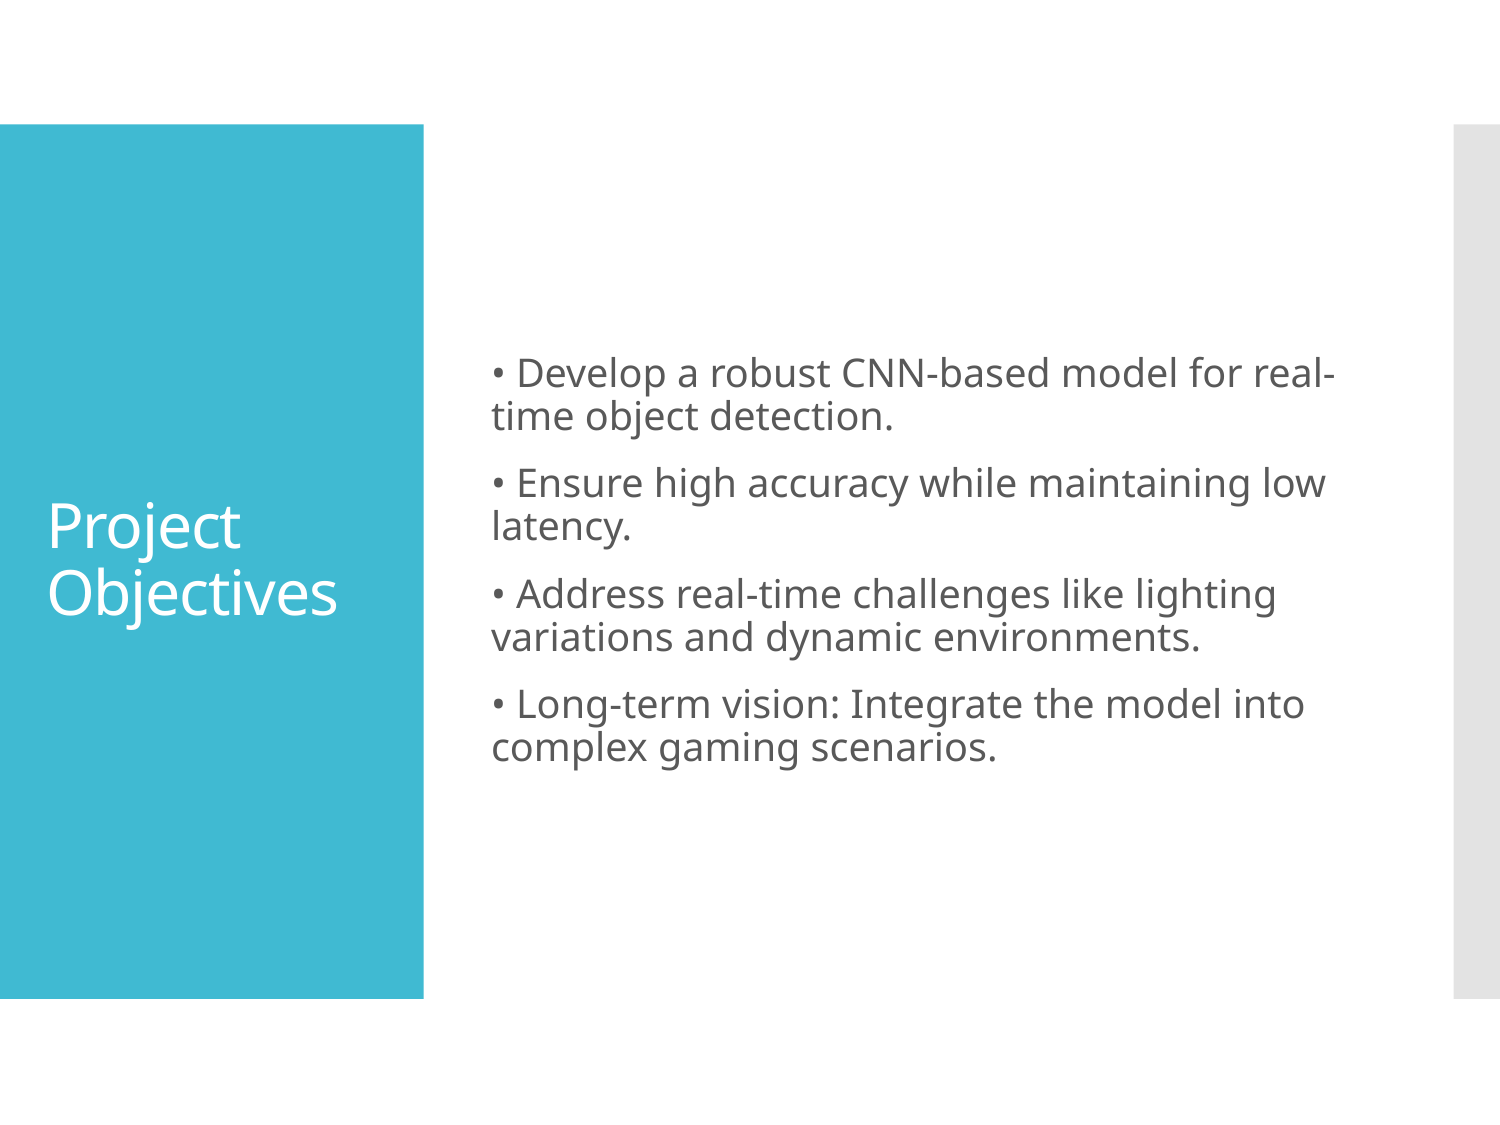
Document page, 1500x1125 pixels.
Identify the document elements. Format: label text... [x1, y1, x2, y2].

list • Develop a robust CNN-based model for real-time object detection. • Ensure high accuracy while maintaining low latency. • Address real-time challenges like lighting variations and dynamic environments. • Long-term vision: Integrate the model into complex gaming scenarios. [476, 141, 1376, 982]
title Project Objectives [31, 184, 394, 940]
